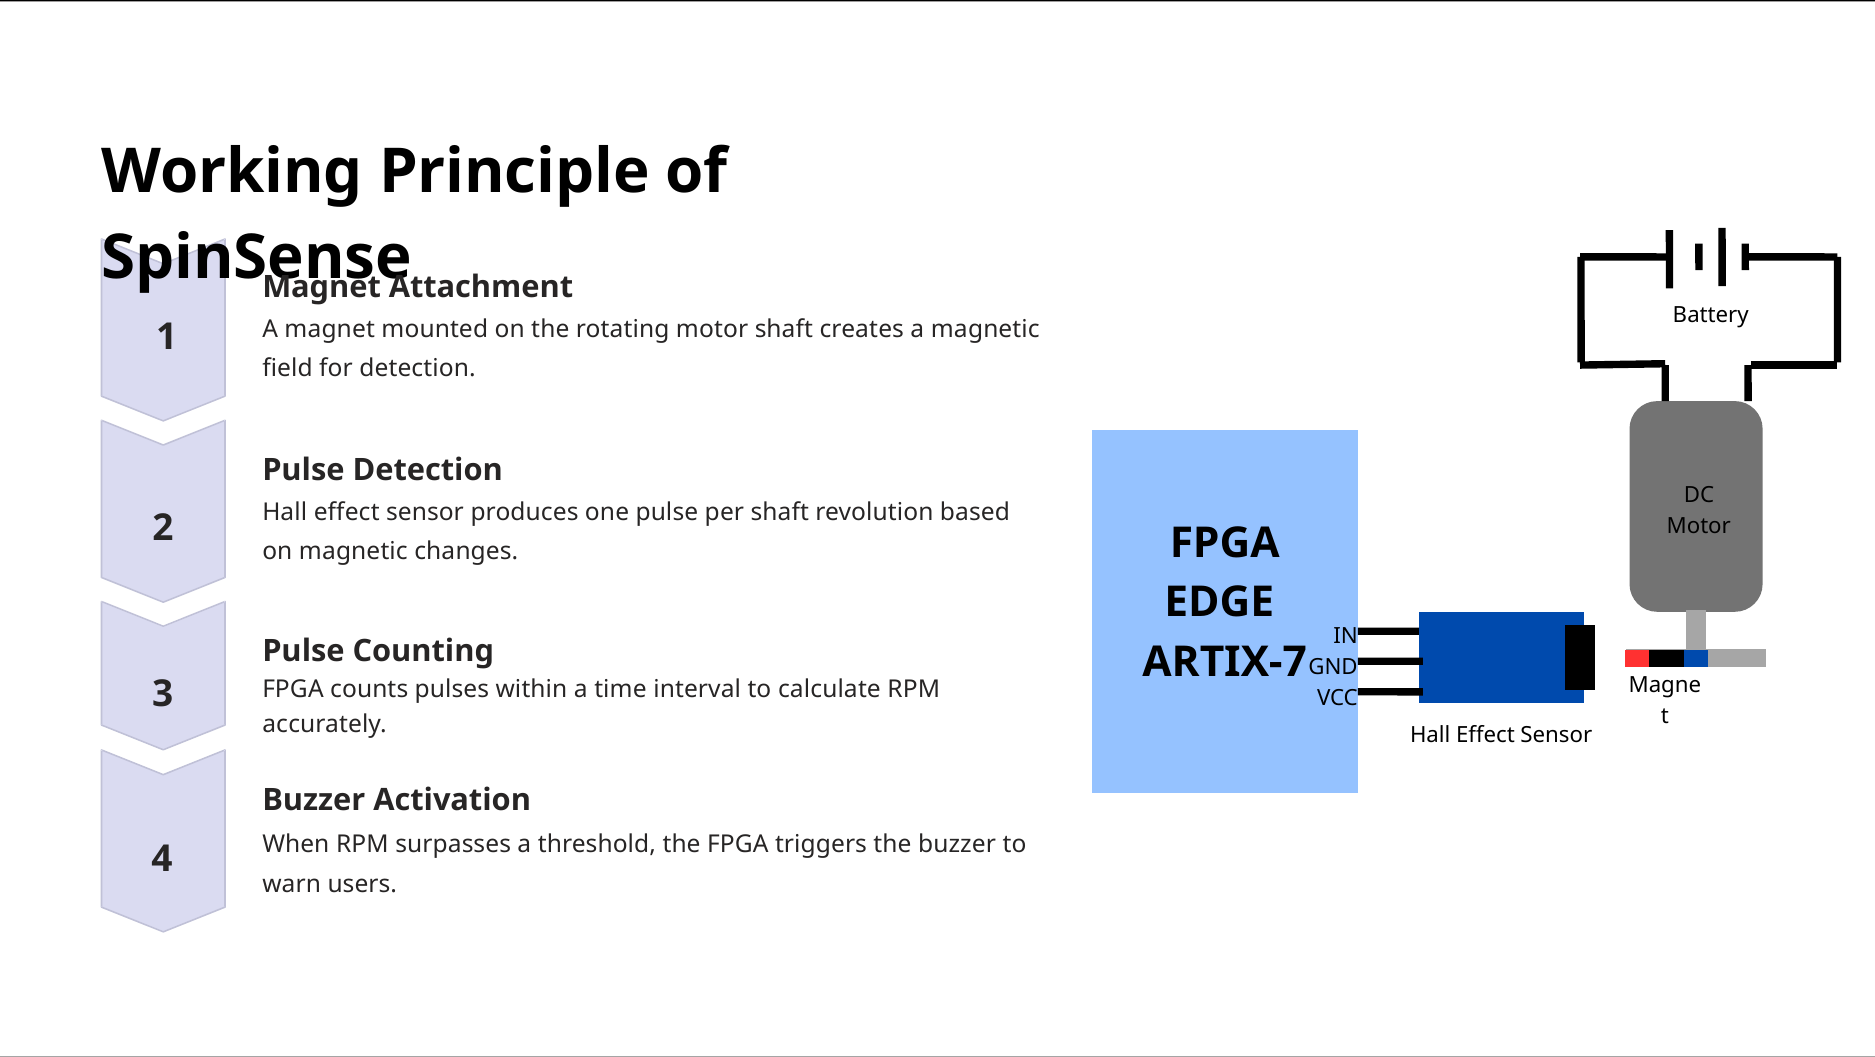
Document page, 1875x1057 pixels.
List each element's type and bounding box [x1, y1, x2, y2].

text_box [0, 0, 1875, 1057]
text_box [90, 227, 237, 944]
text_box [1091, 227, 1841, 794]
